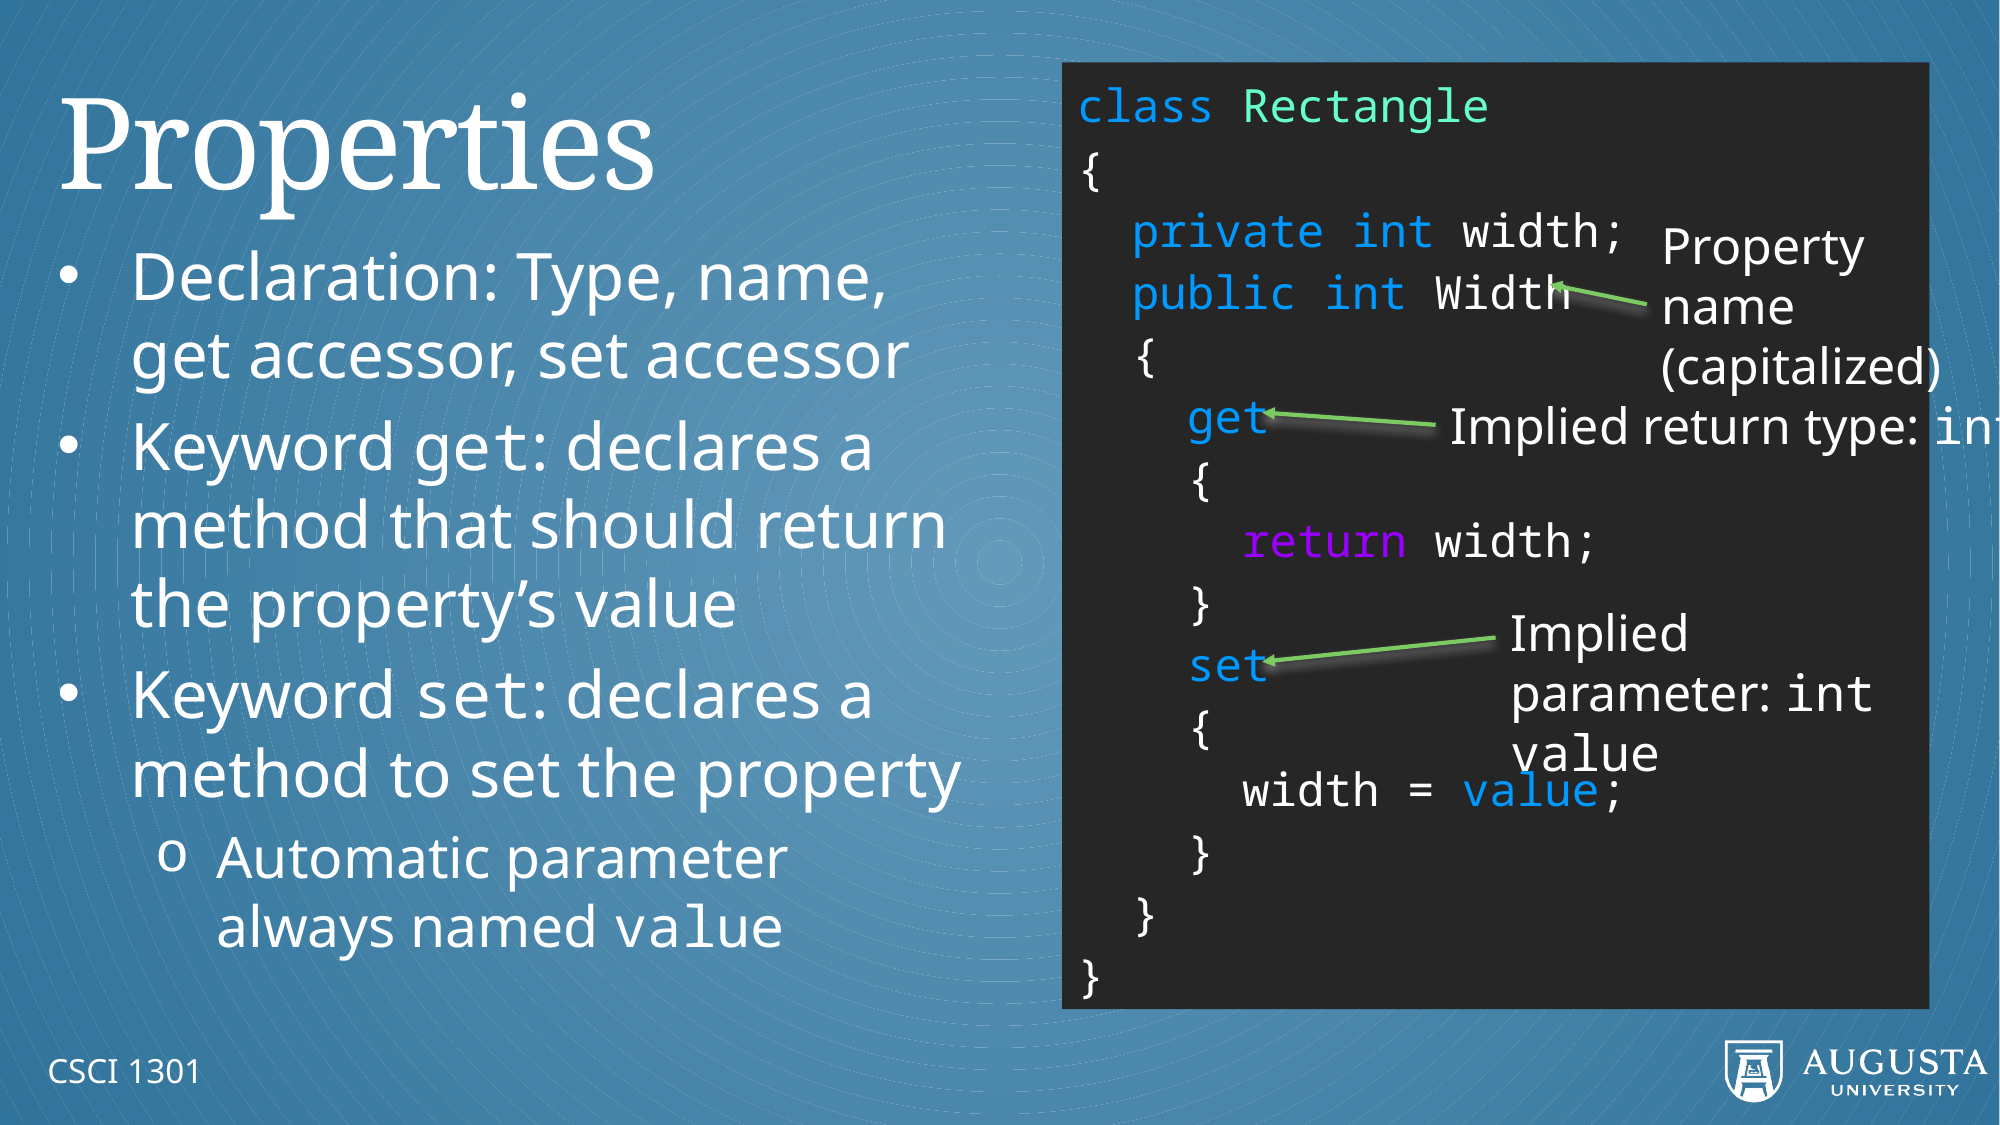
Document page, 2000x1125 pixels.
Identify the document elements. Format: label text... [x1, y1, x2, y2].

list Declaration: Type, name, get accessor, set accessor Keyword get: declares a method that should return the property’s value Keyword set: declares a method to set the property Automatic parameter always named value [37, 224, 984, 1006]
picture [1712, 999, 2000, 1125]
text_box Property name (capitalized) [1646, 206, 2000, 387]
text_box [1261, 412, 1463, 426]
title Properties [37, 37, 1963, 225]
text_box Implied parameter: int value [1495, 593, 1950, 789]
footer CSCI 1301 [37, 1042, 660, 1103]
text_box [1549, 274, 1647, 285]
text_box Implied return type: int [1435, 387, 2000, 463]
text_box class Rectangle { private int width; public int Width { get { return width; } set { width = value; } } } [1062, 62, 1930, 1010]
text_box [1261, 637, 1496, 662]
